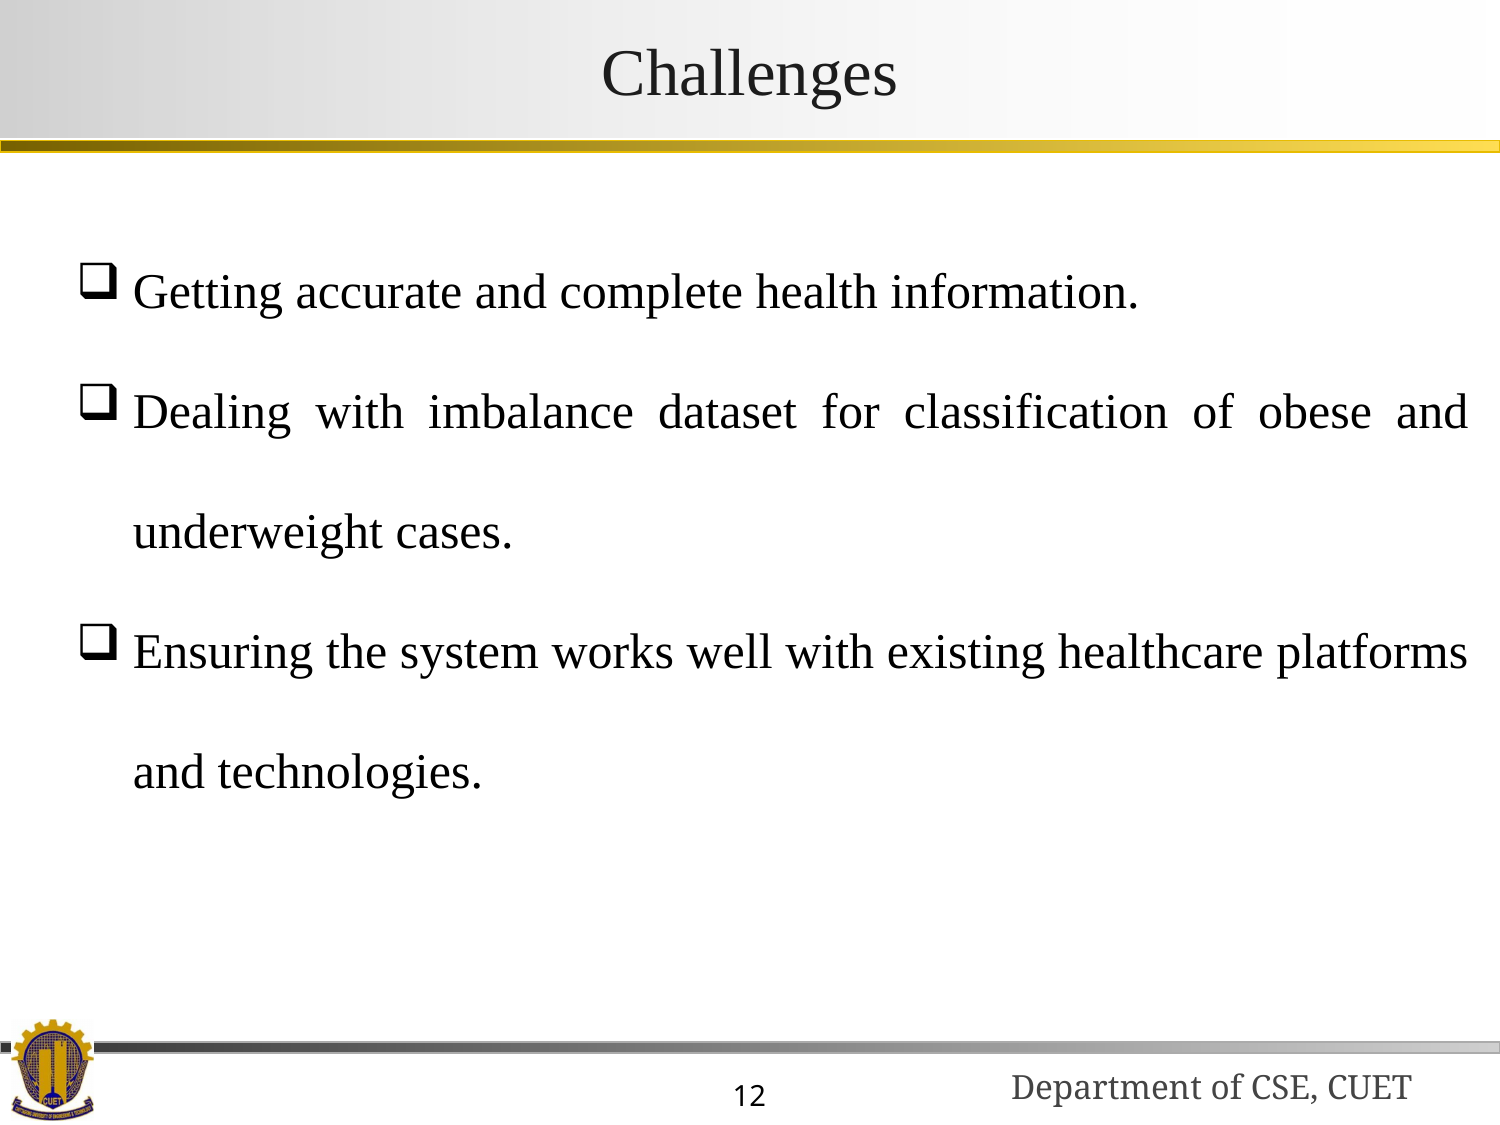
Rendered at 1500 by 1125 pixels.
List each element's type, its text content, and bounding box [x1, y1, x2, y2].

picture [11, 1019, 94, 1121]
title Challenges [0, 0, 1500, 138]
text_box Getting accurate and complete health information. Dealing with imbalance dataset for classification of obese and underweight cases. Ensuring the system works well with existing healthcare platforms and technologies. [61, 190, 1485, 806]
